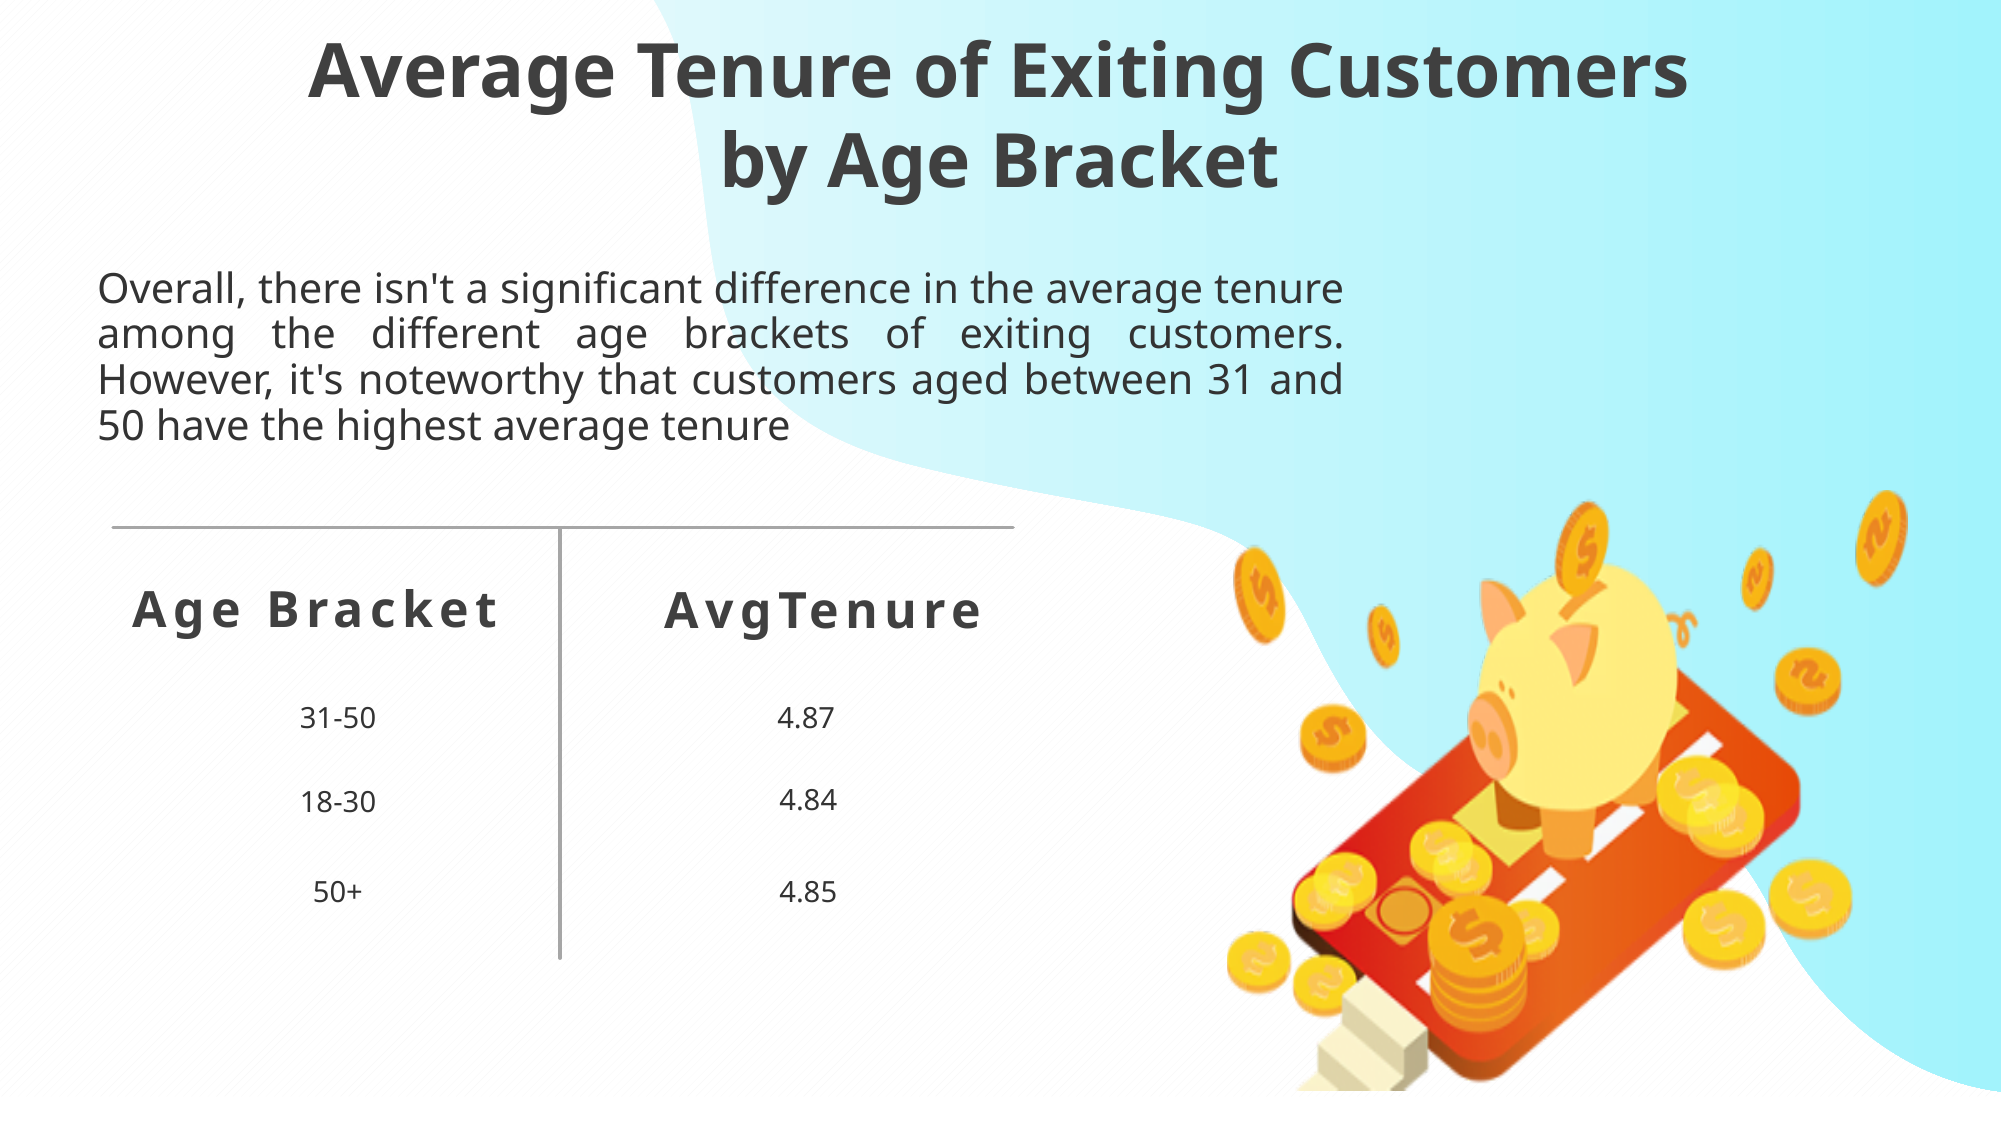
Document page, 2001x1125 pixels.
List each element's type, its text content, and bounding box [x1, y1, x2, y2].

text_box 4.85 [631, 855, 986, 917]
text_box 18-30 [160, 765, 516, 827]
text_box [0, 0, 2000, 1098]
text_box Age Bracket [117, 570, 513, 645]
text_box [652, 0, 2000, 1093]
text_box Overall, there isn't a significant difference in the average tenure among the different age brackets of exiting customers. However, it's noteworthy that customers aged between 31 and 50 have the highest average tenure [82, 257, 1360, 457]
text_box AvgTenure [650, 571, 997, 647]
text_box 4.84 [631, 762, 986, 824]
text_box Average Tenure of Exiting Customers by Age Bracket [260, 14, 1740, 210]
text_box 50+ [160, 855, 516, 917]
text_box 31-50 [160, 680, 516, 742]
picture [1227, 490, 1908, 1091]
text_box 4.87 [628, 680, 984, 742]
